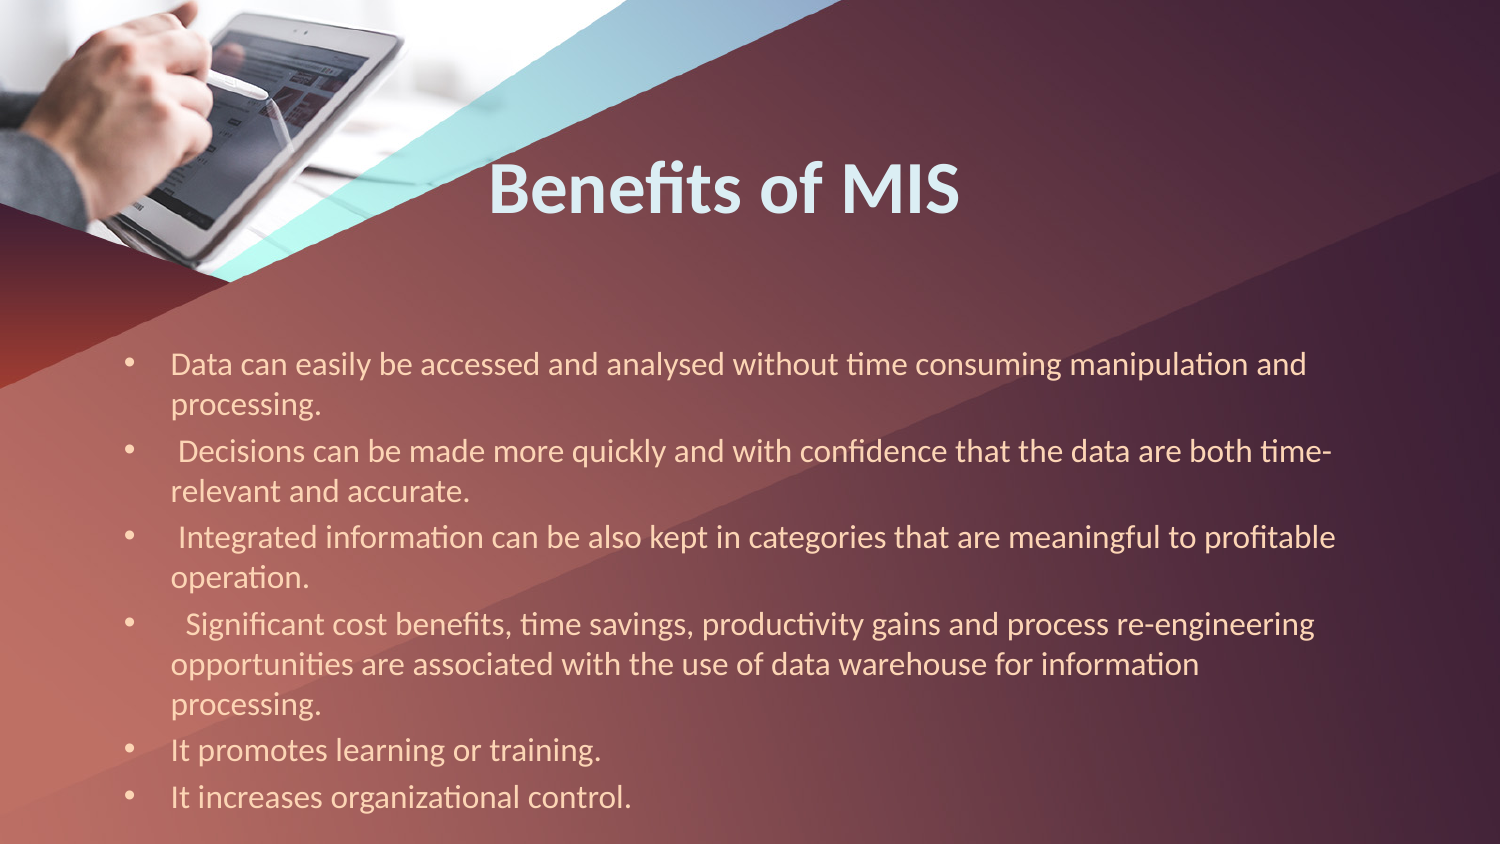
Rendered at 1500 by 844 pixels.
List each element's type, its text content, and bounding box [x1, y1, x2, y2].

list Data can easily be accessed and analysed without time consuming manipulation and processing. Decisions can be made more quickly and with confidence that the data are both time-relevant and accurate. Integrated information can be also kept in categories that are meaningful to profitable operation. Significant cost benefits, time savings, productivity gains and process re-engineering opportunities are associated with the use of data warehouse for information processing. It promotes learning or training. It increases organizational control. [108, 346, 1372, 823]
title Benefits of MIS [98, 121, 1352, 247]
picture [0, 0, 1500, 844]
